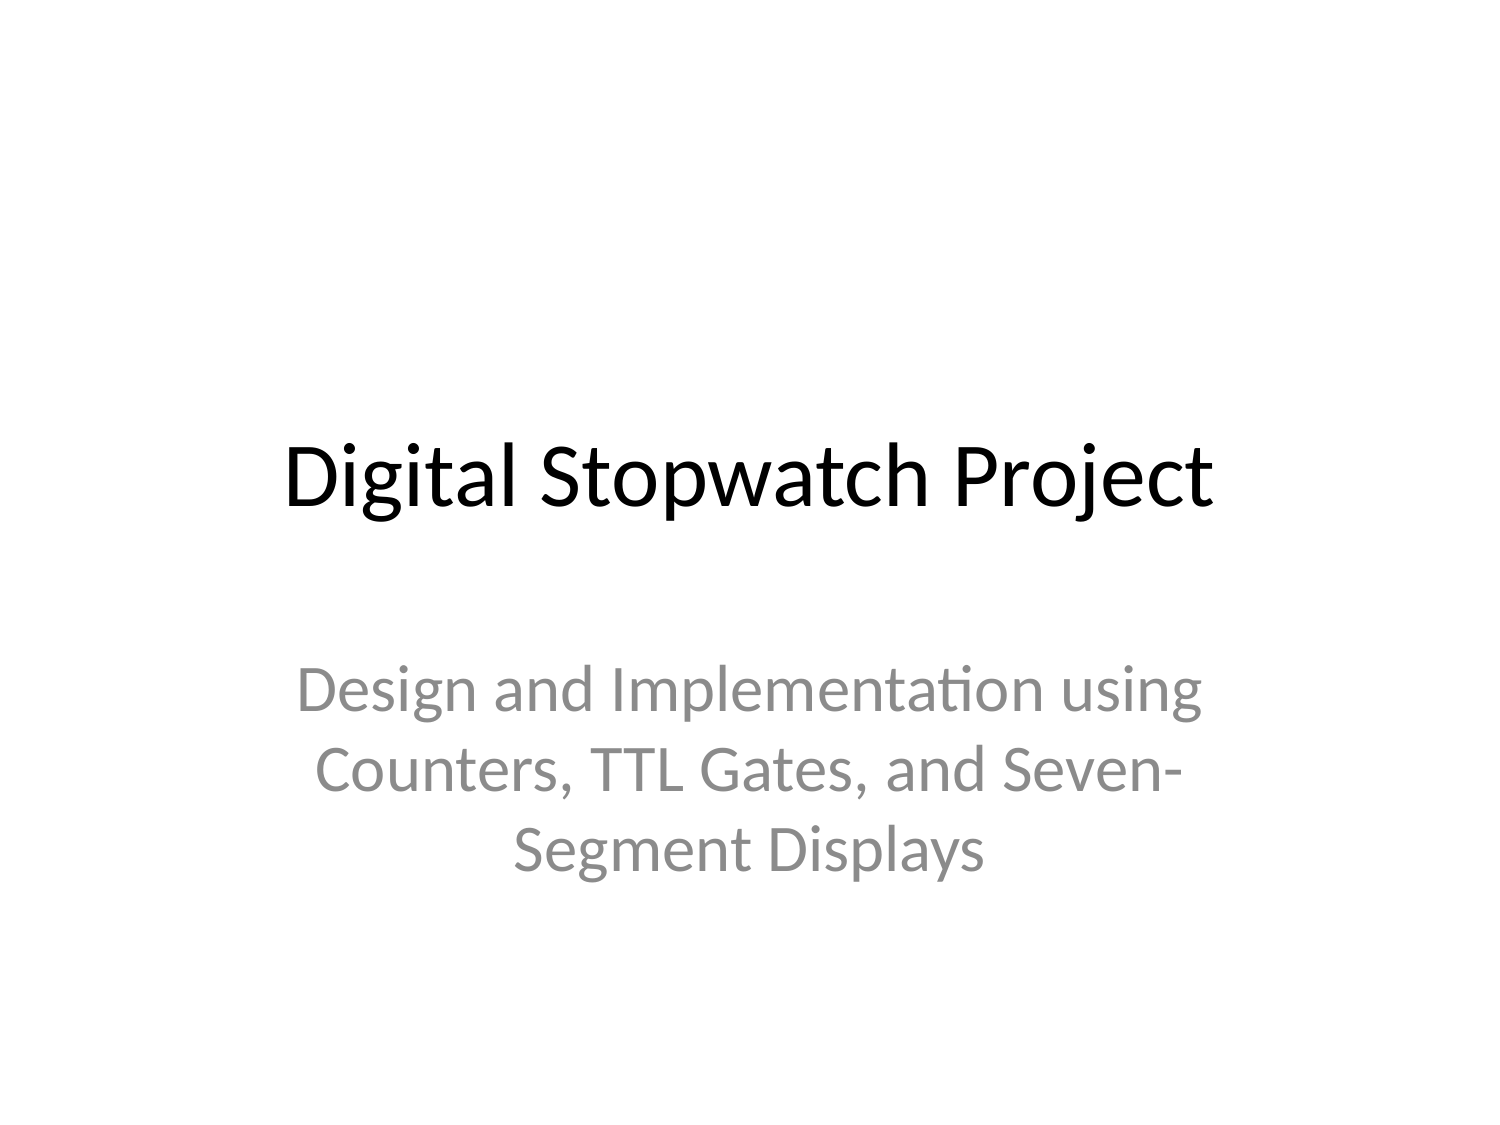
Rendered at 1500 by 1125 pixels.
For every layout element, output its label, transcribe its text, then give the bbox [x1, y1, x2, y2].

title Digital Stopwatch Project [112, 349, 1388, 591]
subtitle Design and Implementation using Counters, TTL Gates, and Seven-Segment Displays [225, 637, 1275, 925]
